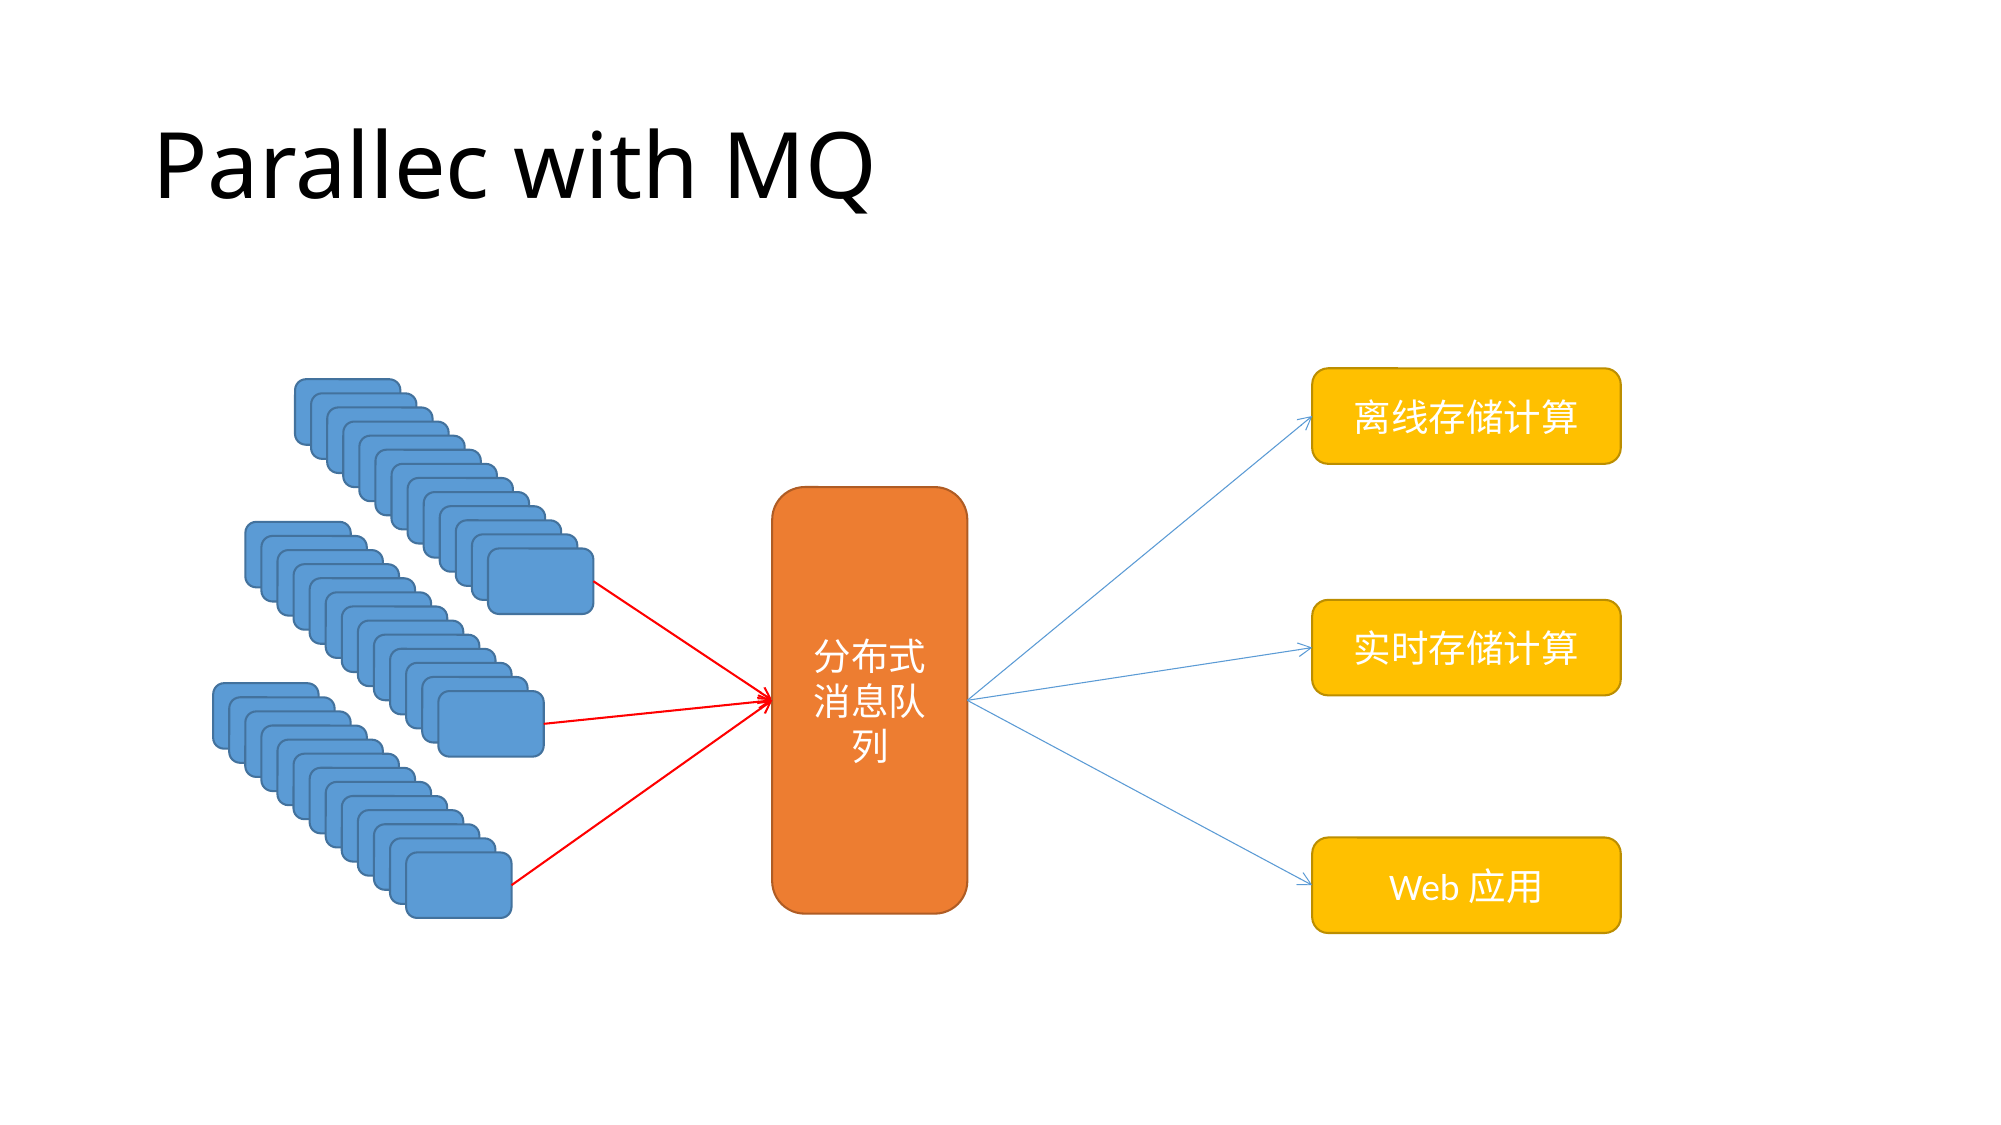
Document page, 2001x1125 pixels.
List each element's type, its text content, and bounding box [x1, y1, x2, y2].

text_box 实时存储计算 [1313, 598, 1622, 697]
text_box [245, 521, 544, 700]
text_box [967, 647, 1313, 700]
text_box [213, 683, 512, 918]
text_box 分布式消息队列 [771, 485, 968, 915]
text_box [967, 416, 1313, 647]
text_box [511, 700, 773, 886]
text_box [295, 379, 594, 614]
text_box Web应用 [1311, 836, 1622, 935]
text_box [967, 700, 1313, 886]
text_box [593, 581, 773, 700]
title Parallec with MQ [137, 59, 1863, 278]
text_box 离线存储计算 [1311, 367, 1622, 465]
